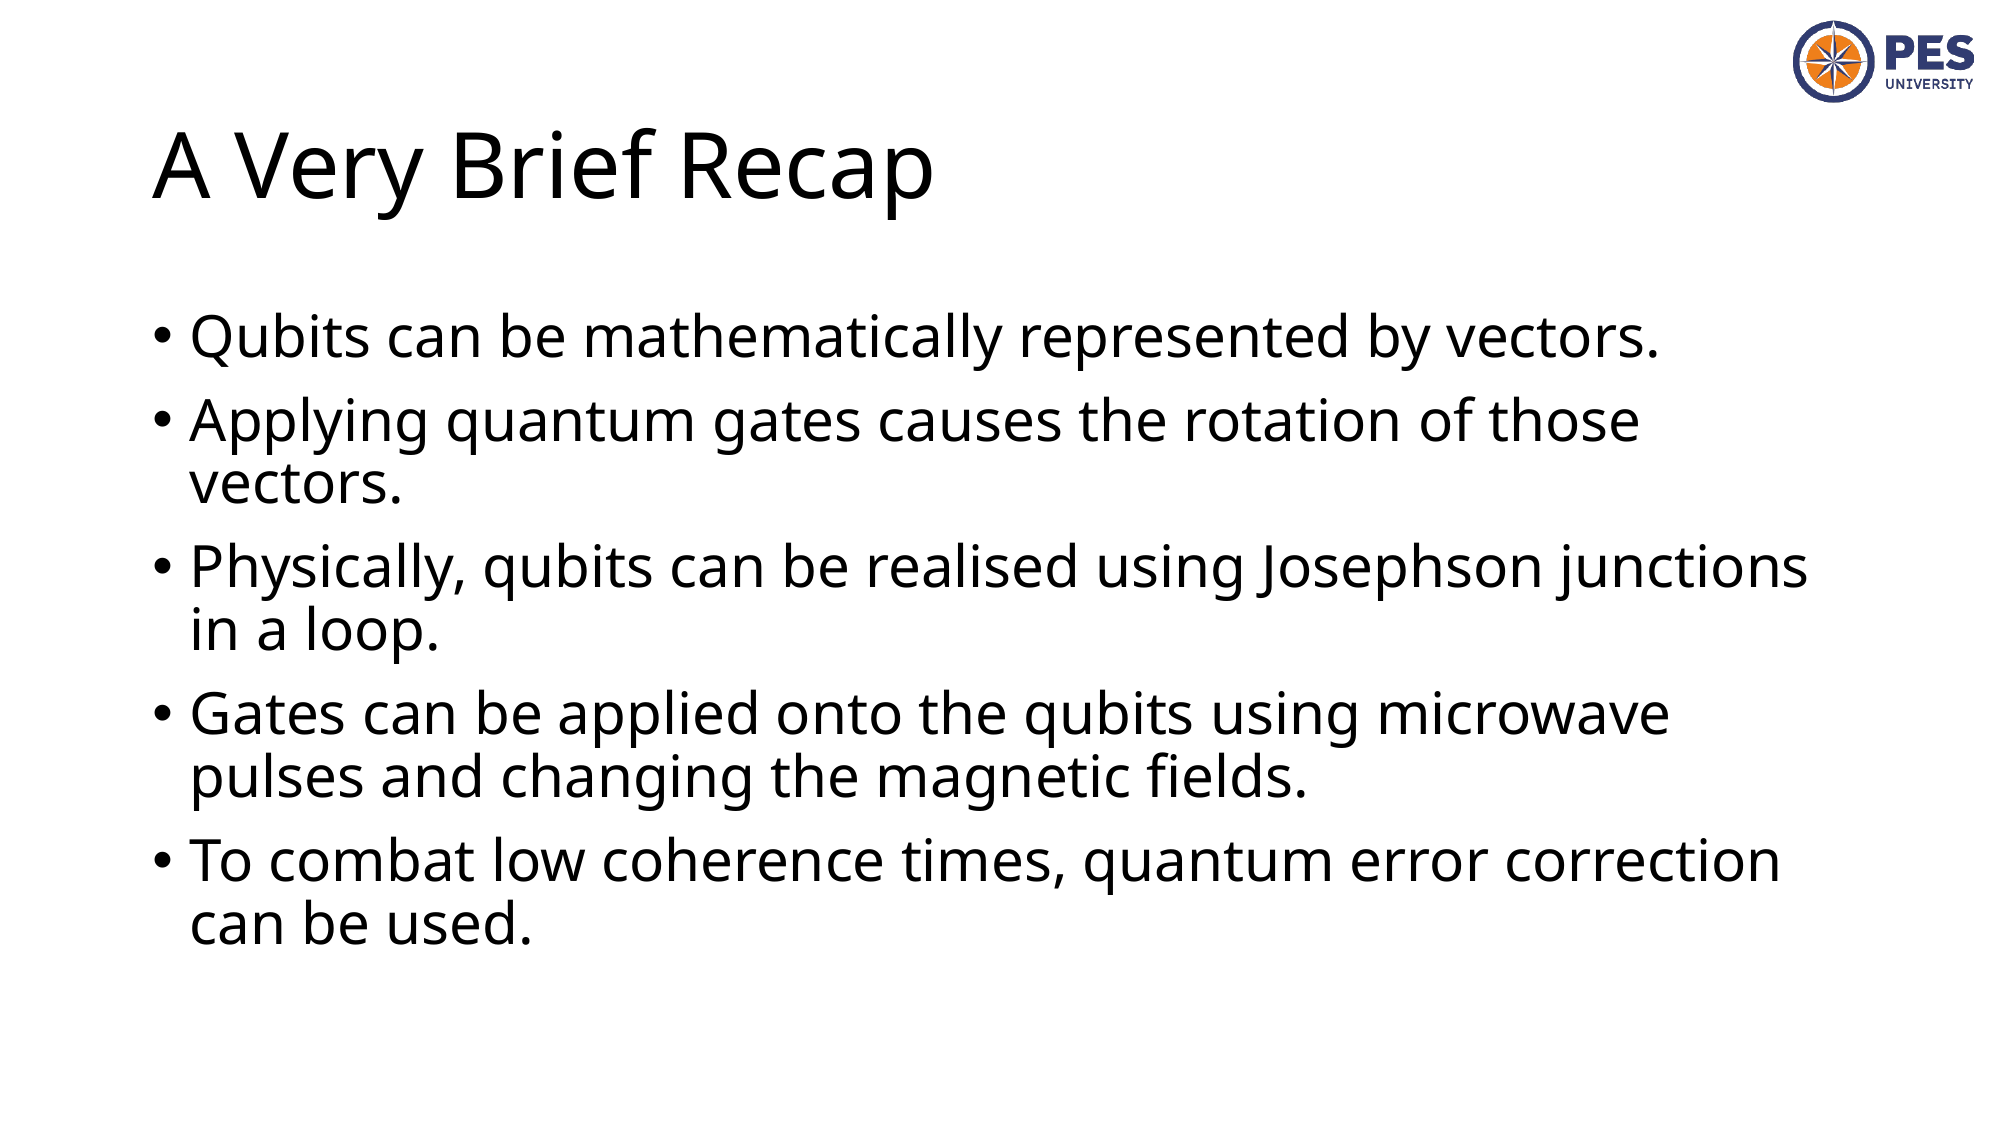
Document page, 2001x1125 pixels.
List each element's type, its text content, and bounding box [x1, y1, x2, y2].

title A Very Brief Recap [137, 59, 1863, 278]
picture [1791, 20, 1975, 103]
list Qubits can be mathematically represented by vectors. Applying quantum gates causes the rotation of those vectors. Physically, qubits can be realised using Josephson junctions in a loop. Gates can be applied onto the qubits using microwave pulses and changing the magnetic fields. To combat low coherence times, quantum error correction can be used. [137, 299, 1863, 1014]
